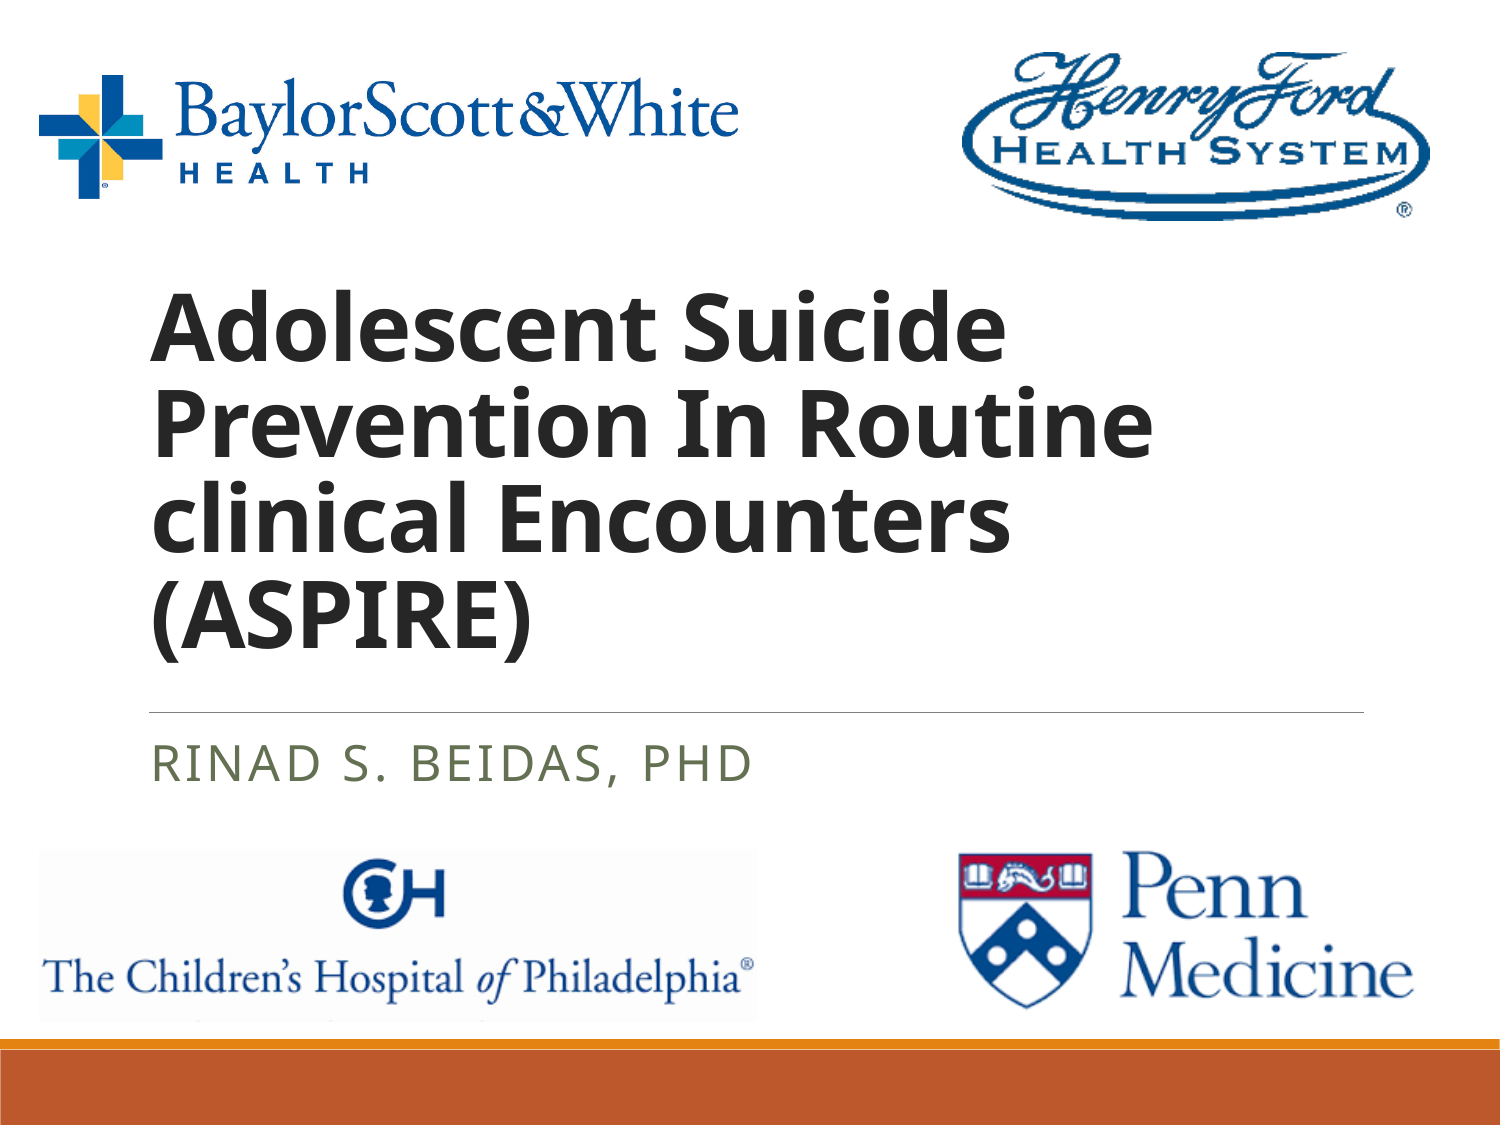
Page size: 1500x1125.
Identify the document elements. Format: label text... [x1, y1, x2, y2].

subtitle Rinad S. Beidas, PhD [135, 730, 1373, 919]
picture [929, 848, 1431, 1012]
picture [39, 849, 758, 1023]
title Adolescent Suicide Prevention In Routine clinical Encounters (ASPIRE) [135, 299, 1373, 675]
picture [39, 74, 738, 199]
picture [961, 51, 1431, 222]
